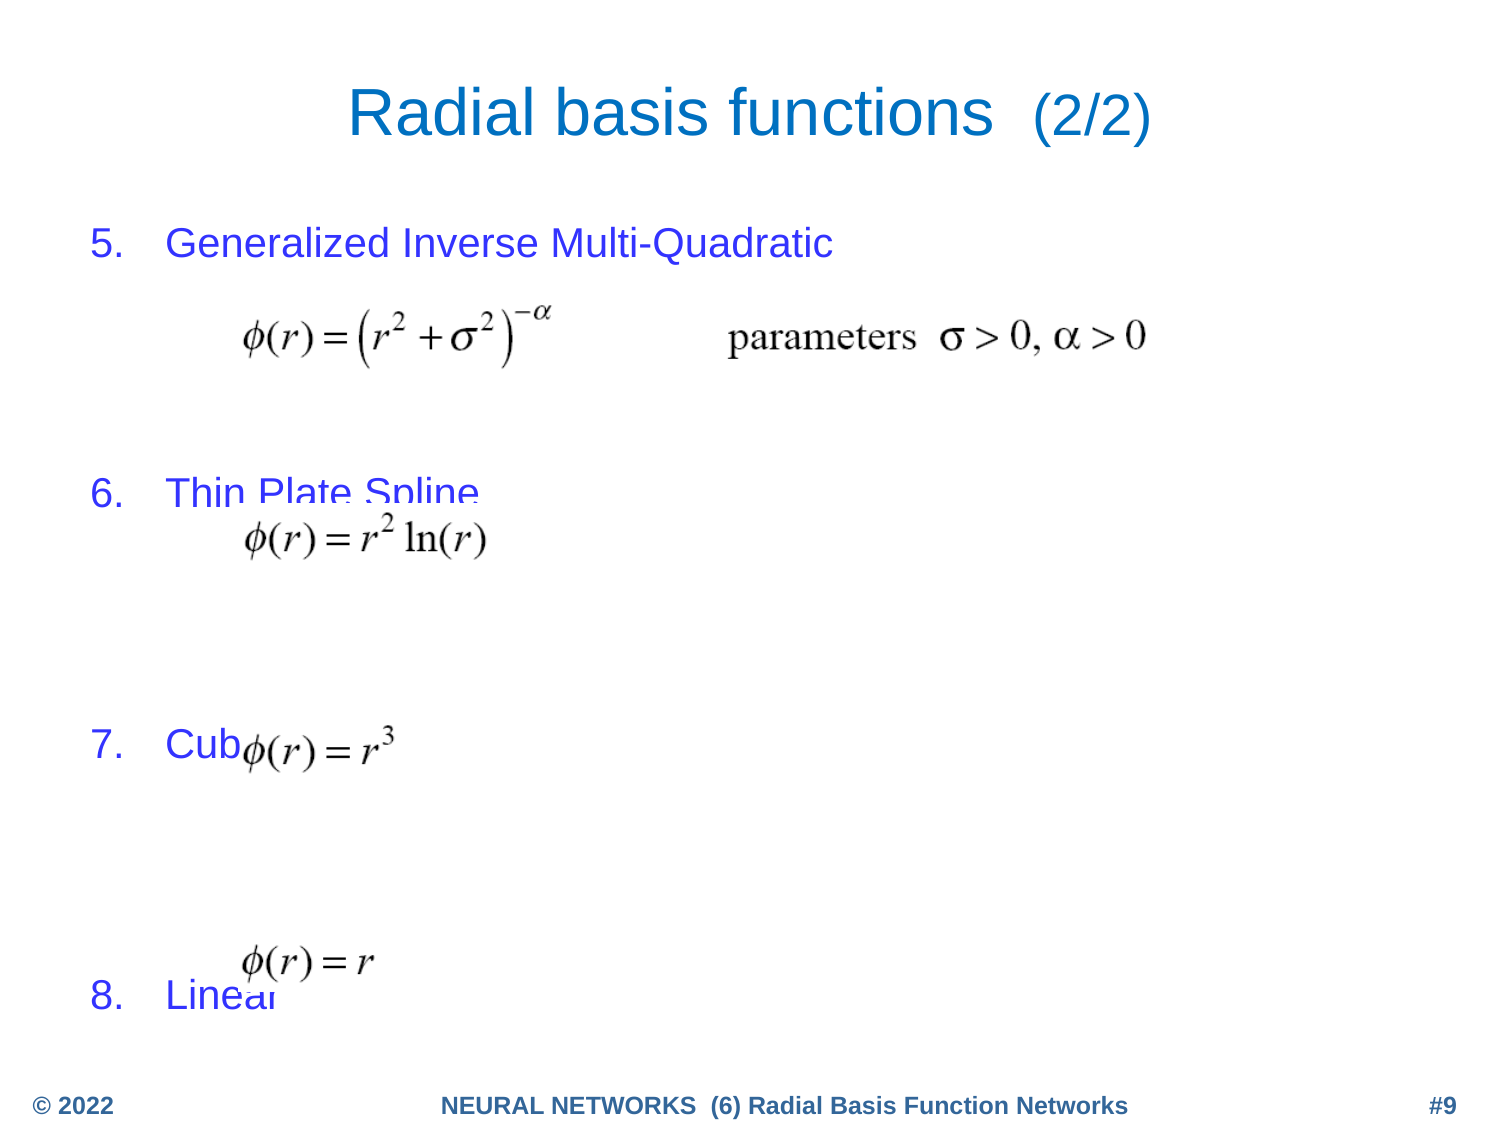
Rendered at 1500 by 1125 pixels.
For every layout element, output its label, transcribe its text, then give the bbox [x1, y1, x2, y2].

footer NEURAL NETWORKS (6) Radial Basis Function Networks [371, 1082, 1080, 1118]
picture [238, 289, 1150, 378]
picture [236, 503, 495, 572]
slide_number #9 [1080, 1082, 1473, 1118]
picture [238, 934, 382, 992]
title Radial basis functions (2/2) [74, 44, 1426, 173]
list Generalized Inverse Multi-Quadratic Thin Plate Spline Cubic Linear [74, 207, 976, 1048]
slide_number © 2022 [17, 1082, 371, 1118]
picture [239, 717, 403, 792]
